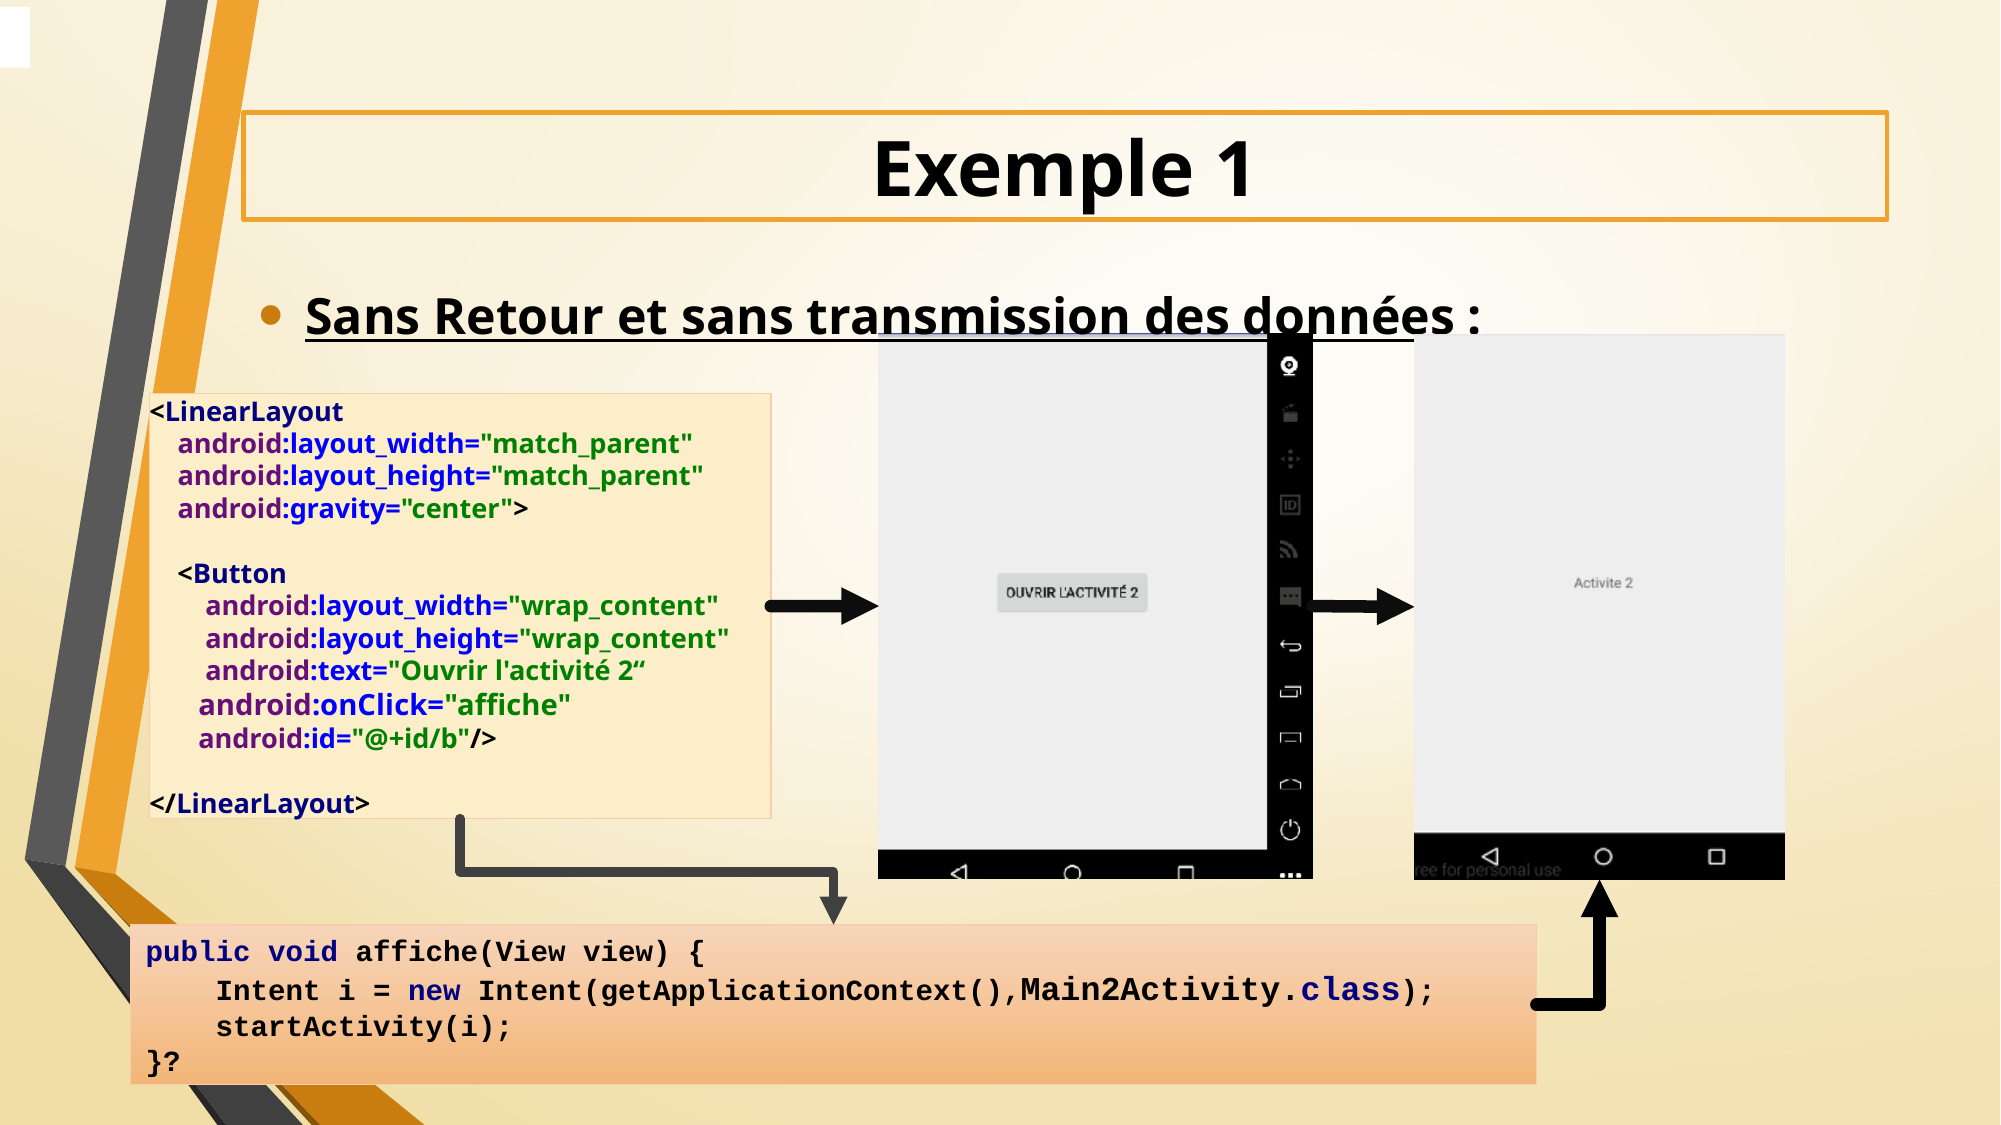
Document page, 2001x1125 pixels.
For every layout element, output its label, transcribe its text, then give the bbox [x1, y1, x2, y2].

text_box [1536, 879, 1600, 1005]
text_box public void affiche(View view) { Intent i = new Intent(getApplicationContext(),Main2Activity.class); startActivity(i); }? [130, 924, 1537, 1085]
text_box [0, 7, 31, 68]
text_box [594, 685, 699, 1060]
picture [878, 333, 1313, 879]
title Exemple 1 [241, 110, 1889, 222]
picture [1414, 333, 1785, 880]
list Sans Retour et sans transmission des données : [243, 247, 1887, 950]
text_box <LinearLayout android:layout_width="match_parent" android:layout_height="match_parent" android:gravity="center"> <Button android:layout_width="wrap_content" android:layout_height="wrap_content" android:text="Ouvrir l'activité 2“ android:onClick="affiche" android:id="@+id/b"/> </LinearLayout> [149, 393, 772, 819]
